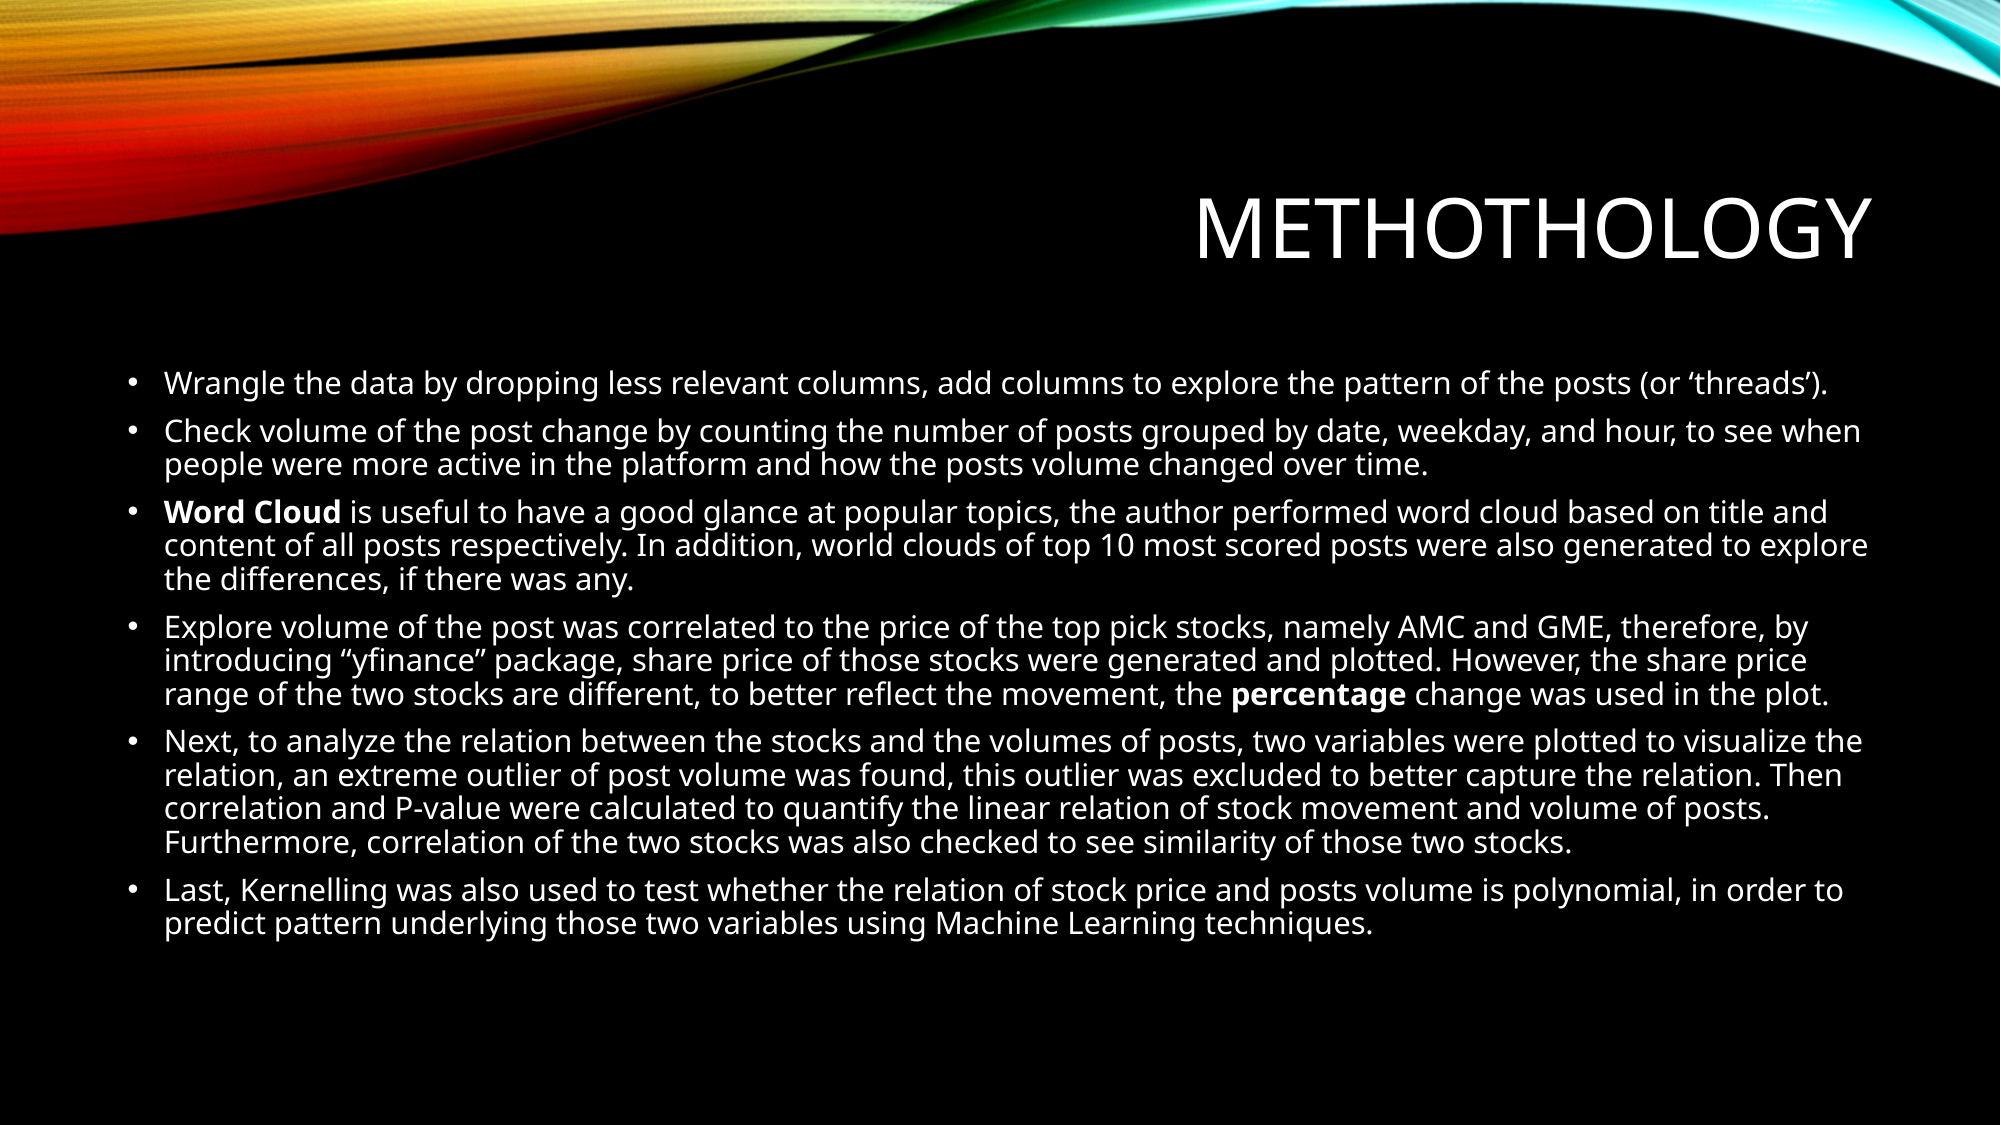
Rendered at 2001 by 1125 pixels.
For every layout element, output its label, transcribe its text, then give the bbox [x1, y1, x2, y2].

title METHOTHOLOgy [474, 125, 1888, 338]
list Wrangle the data by dropping less relevant columns, add columns to explore the pattern of the posts (or ‘threads’). Check volume of the post change by counting the number of posts grouped by date, weekday, and hour, to see when people were more active in the platform and how the posts volume changed over time. Word Cloud is useful to have a good glance at popular topics, the author performed word cloud based on title and content of all posts respectively. In addition, world clouds of top 10 most scored posts were also generated to explore the differences, if there was any. Explore volume of the post was correlated to the price of the top pick stocks, namely AMC and GME, therefore, by introducing “yfinance” package, share price of those stocks were generated and plotted. However, the share price range of the two stocks are different, to better reflect the movement, the percentage change was used in the plot. Next, to analyze the relation between the stocks and the volumes of posts, two variables were plotted to visualize the relation, an extreme outlier of post volume was found, this outlier was excluded to better capture the relation. Then correlation and P-value were calculated to quantify the linear relation of stock movement and volume of posts. Furthermore, correlation of the two stocks was also checked to see similarity of those two stocks. Last, Kernelling was also used to test whether the relation of stock price and posts volume is polynomial, in order to predict pattern underlying those two variables using Machine Learning techniques. [112, 360, 1888, 1021]
picture [0, 0, 2000, 237]
